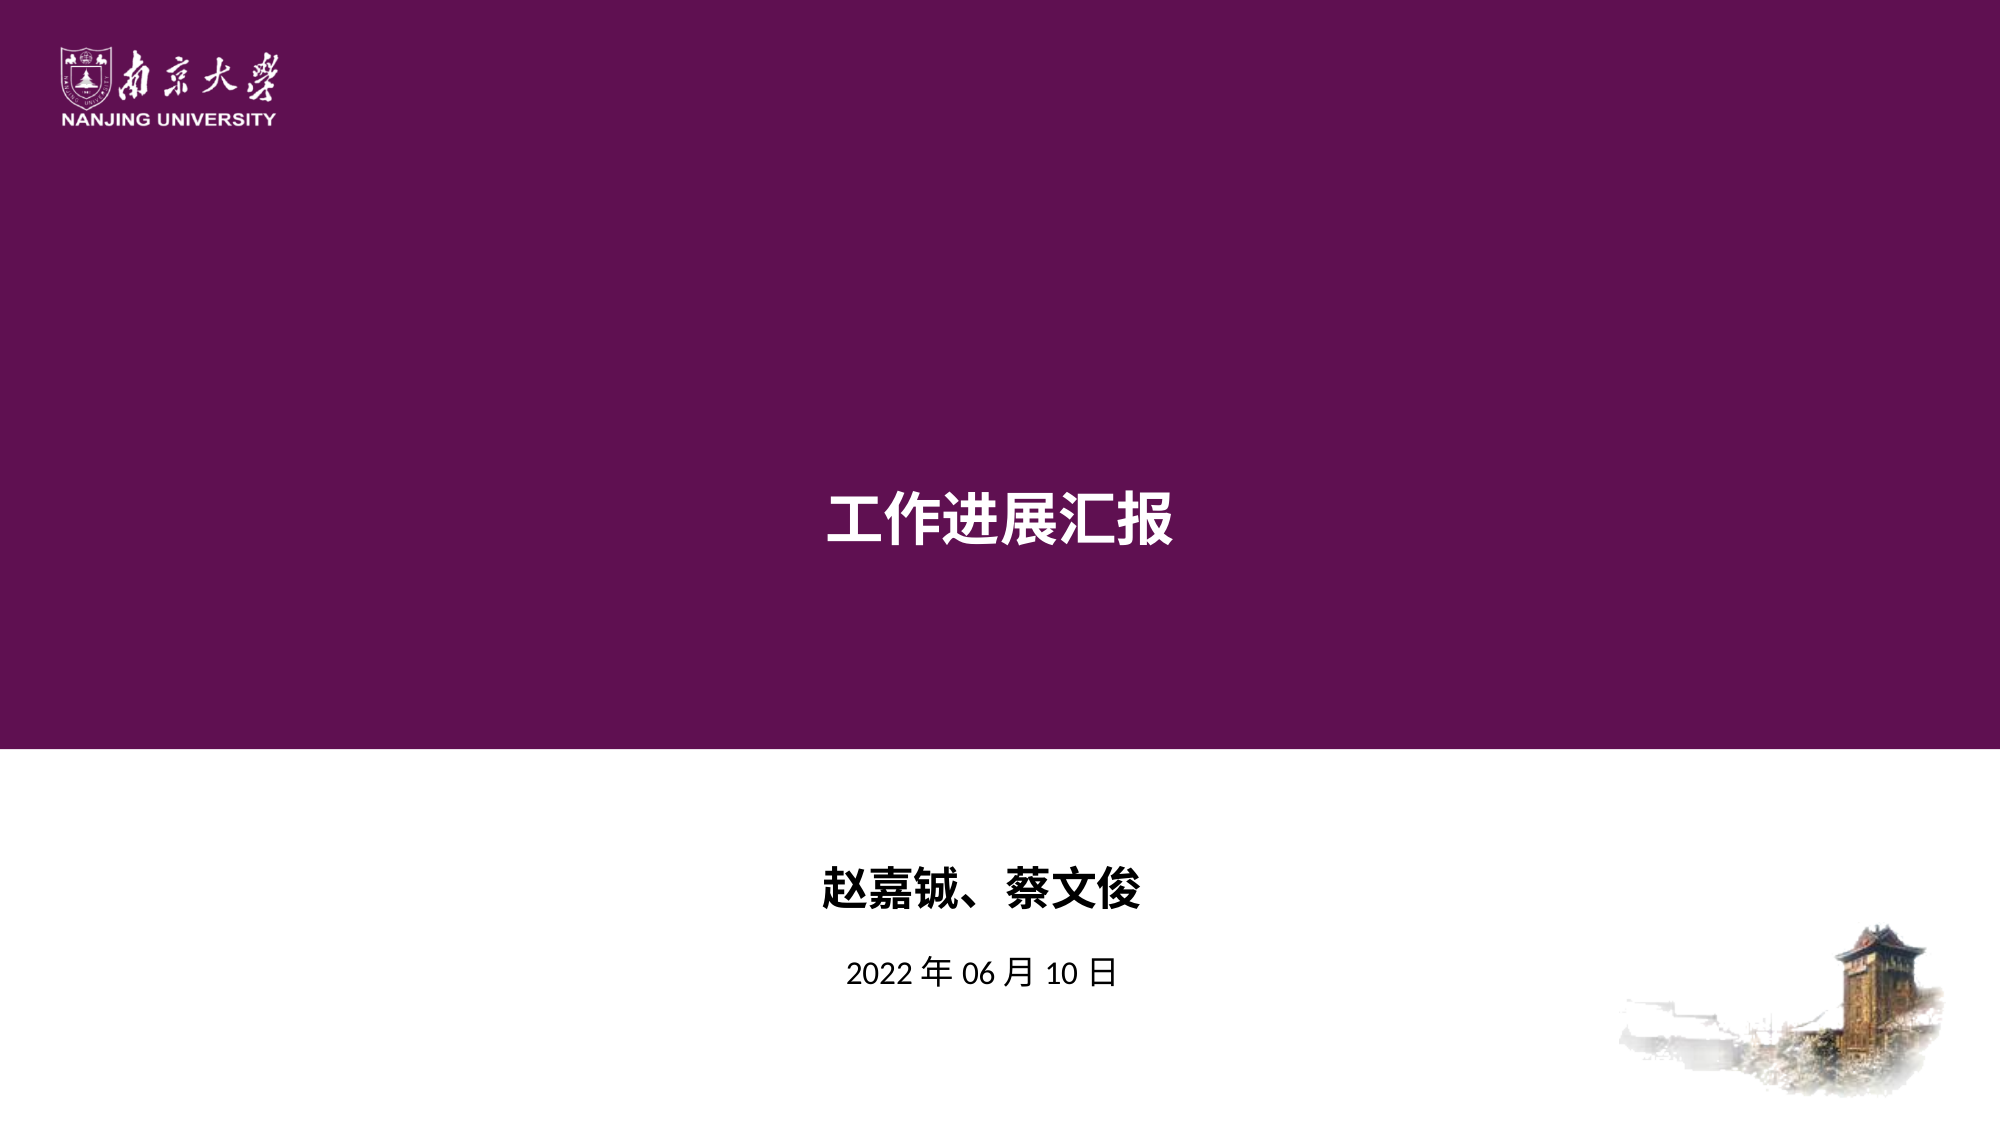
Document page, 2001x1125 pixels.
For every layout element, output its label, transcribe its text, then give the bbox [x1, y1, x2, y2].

picture [1619, 922, 1946, 1103]
text_box [0, 0, 2000, 750]
picture [56, 44, 282, 133]
text_box 赵嘉铖、蔡文俊 2022年06月10日 [420, 810, 1546, 1047]
title 工作进展汇报 [203, 209, 1797, 630]
